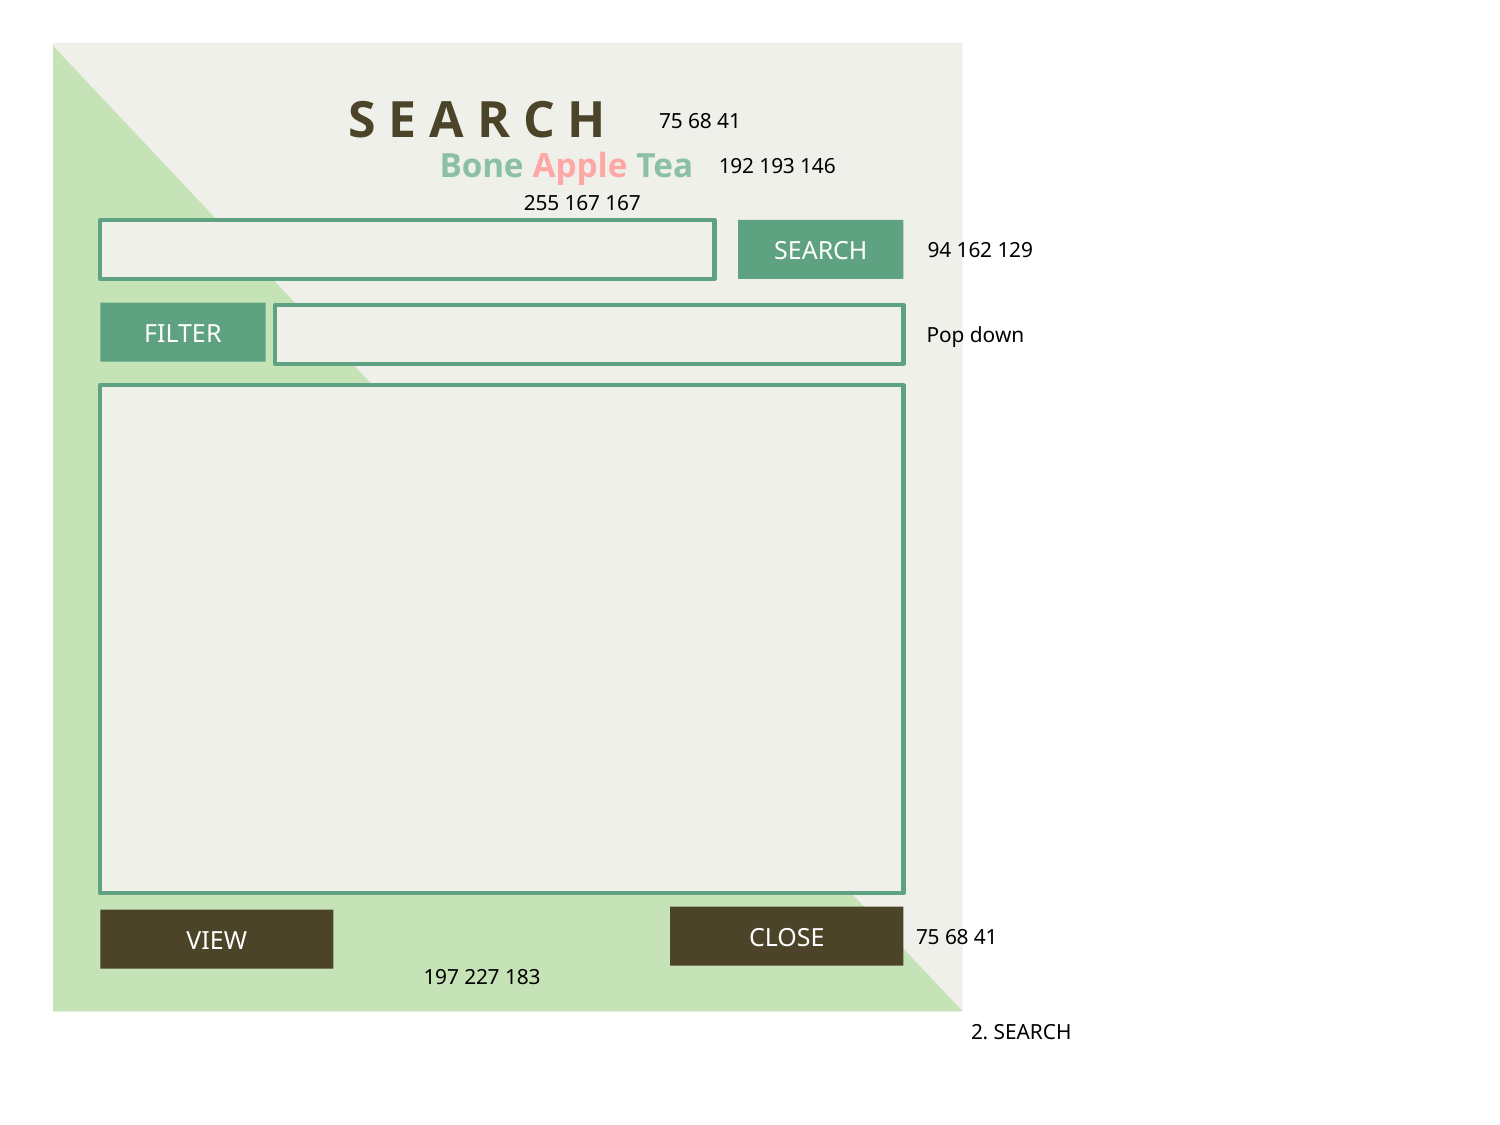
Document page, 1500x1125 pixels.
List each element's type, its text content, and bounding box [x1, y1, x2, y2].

text_box 197 227 183 [408, 956, 556, 997]
text_box [98, 383, 906, 895]
text_box [50, 43, 965, 1014]
text_box [98, 218, 717, 281]
text_box Bone Apple Tea [424, 137, 715, 192]
text_box CLOSE [668, 905, 906, 968]
text_box Pop down [911, 314, 1039, 354]
text_box [273, 303, 906, 366]
text_box 75 68 41 [901, 916, 1018, 956]
text_box VIEW [98, 907, 336, 971]
text_box SEARCH [736, 218, 906, 281]
text_box 2. SEARCH [956, 1011, 1087, 1052]
text_box S E A R C H [333, 80, 683, 156]
text_box [915, 956, 965, 1009]
text_box [51, 41, 965, 916]
text_box 255 167 167 [509, 181, 656, 222]
text_box FILTER [98, 301, 268, 364]
text_box 192 193 146 [704, 144, 851, 185]
text_box 94 162 129 [912, 229, 1048, 269]
text_box 75 68 41 [644, 100, 762, 141]
